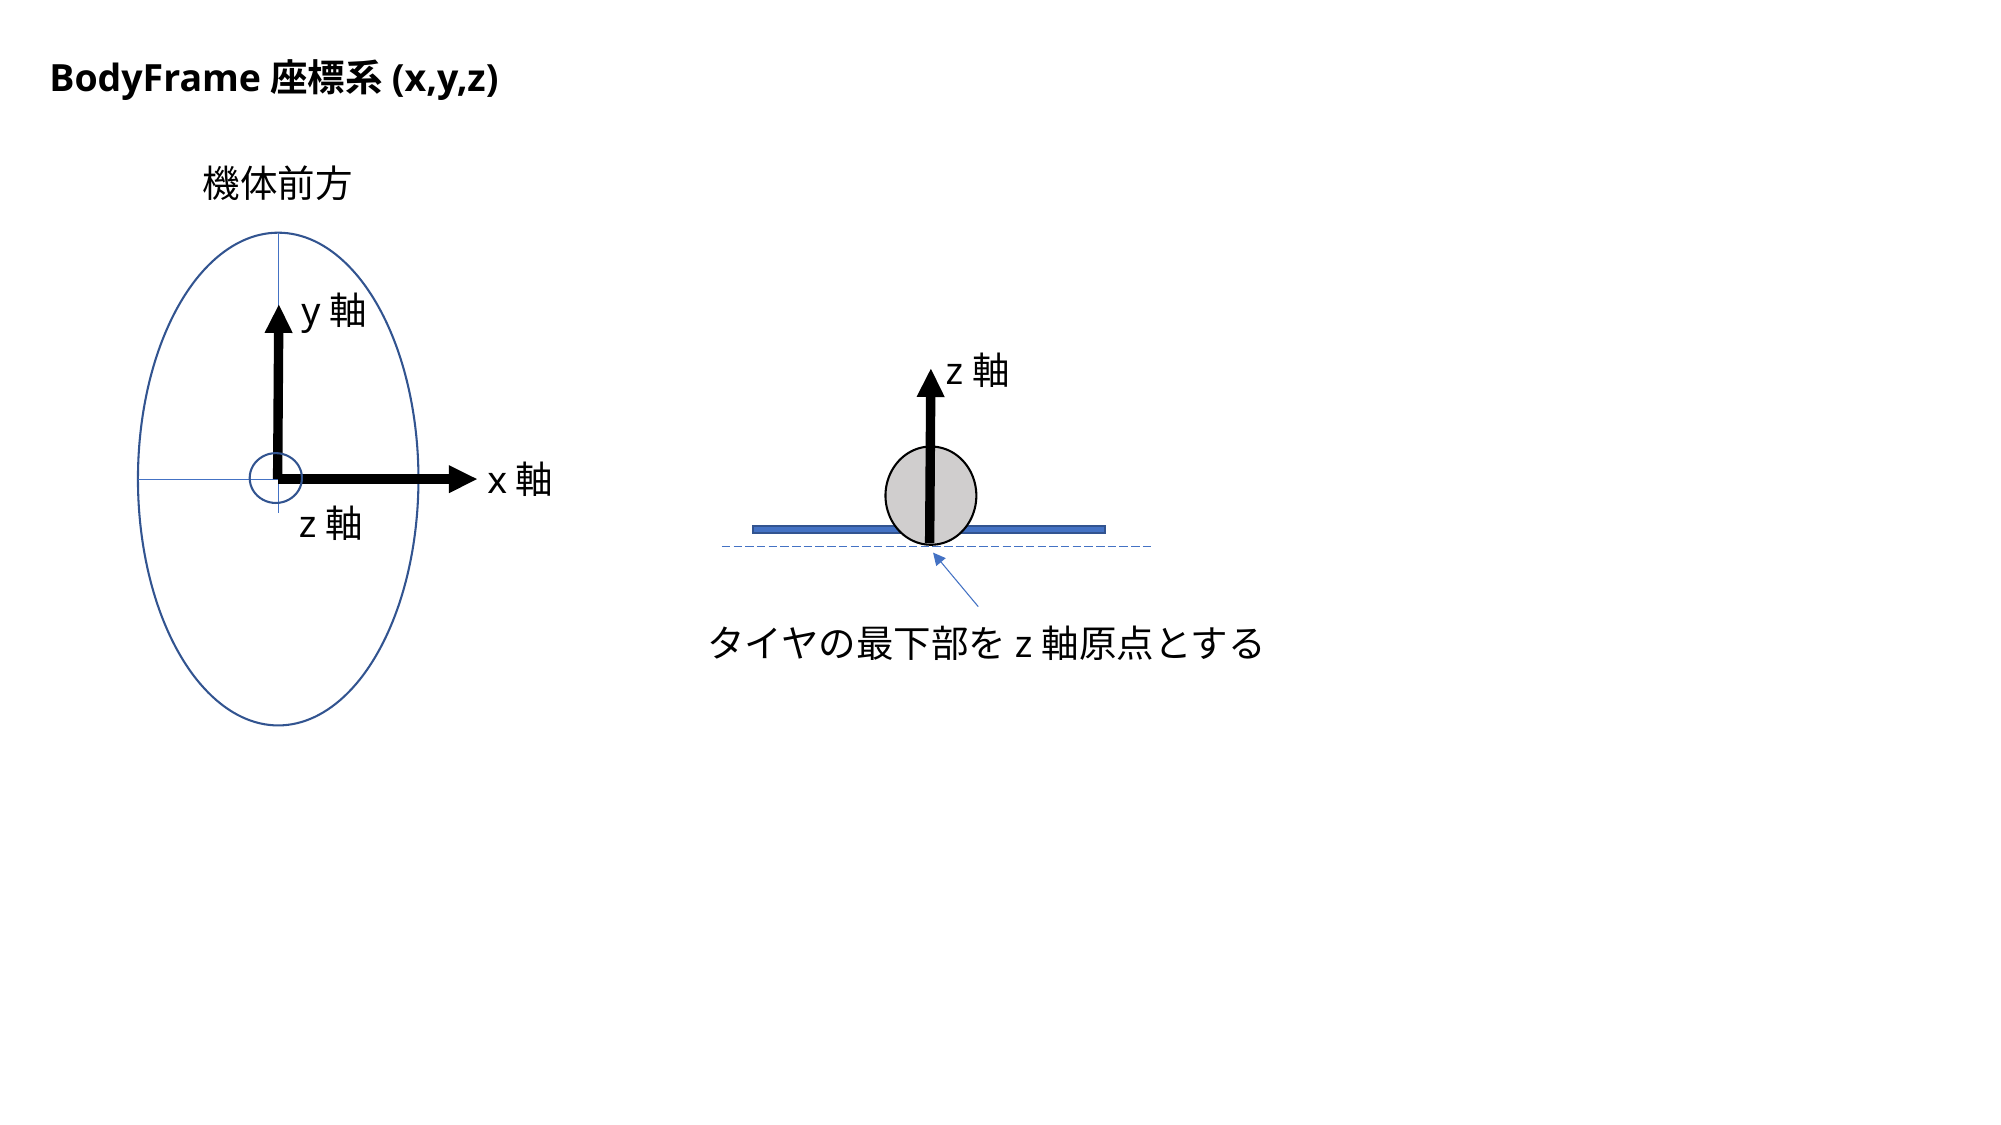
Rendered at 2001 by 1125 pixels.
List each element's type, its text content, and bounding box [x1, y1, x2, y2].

text_box [248, 480, 278, 505]
text_box [136, 231, 420, 727]
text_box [933, 552, 979, 607]
text_box 機体前方 [187, 152, 368, 213]
text_box z軸 [930, 340, 1025, 400]
text_box [962, 525, 1106, 534]
text_box z軸 [284, 492, 378, 553]
text_box [884, 445, 978, 546]
text_box BodyFrame座標系(x,y,z) [34, 46, 514, 107]
text_box タイヤの最下部をz軸原点とする [692, 612, 1281, 673]
text_box [279, 480, 303, 504]
text_box x軸 [472, 448, 569, 509]
text_box [248, 452, 277, 479]
text_box [752, 525, 899, 534]
text_box [279, 452, 303, 479]
text_box y軸 [286, 279, 382, 340]
